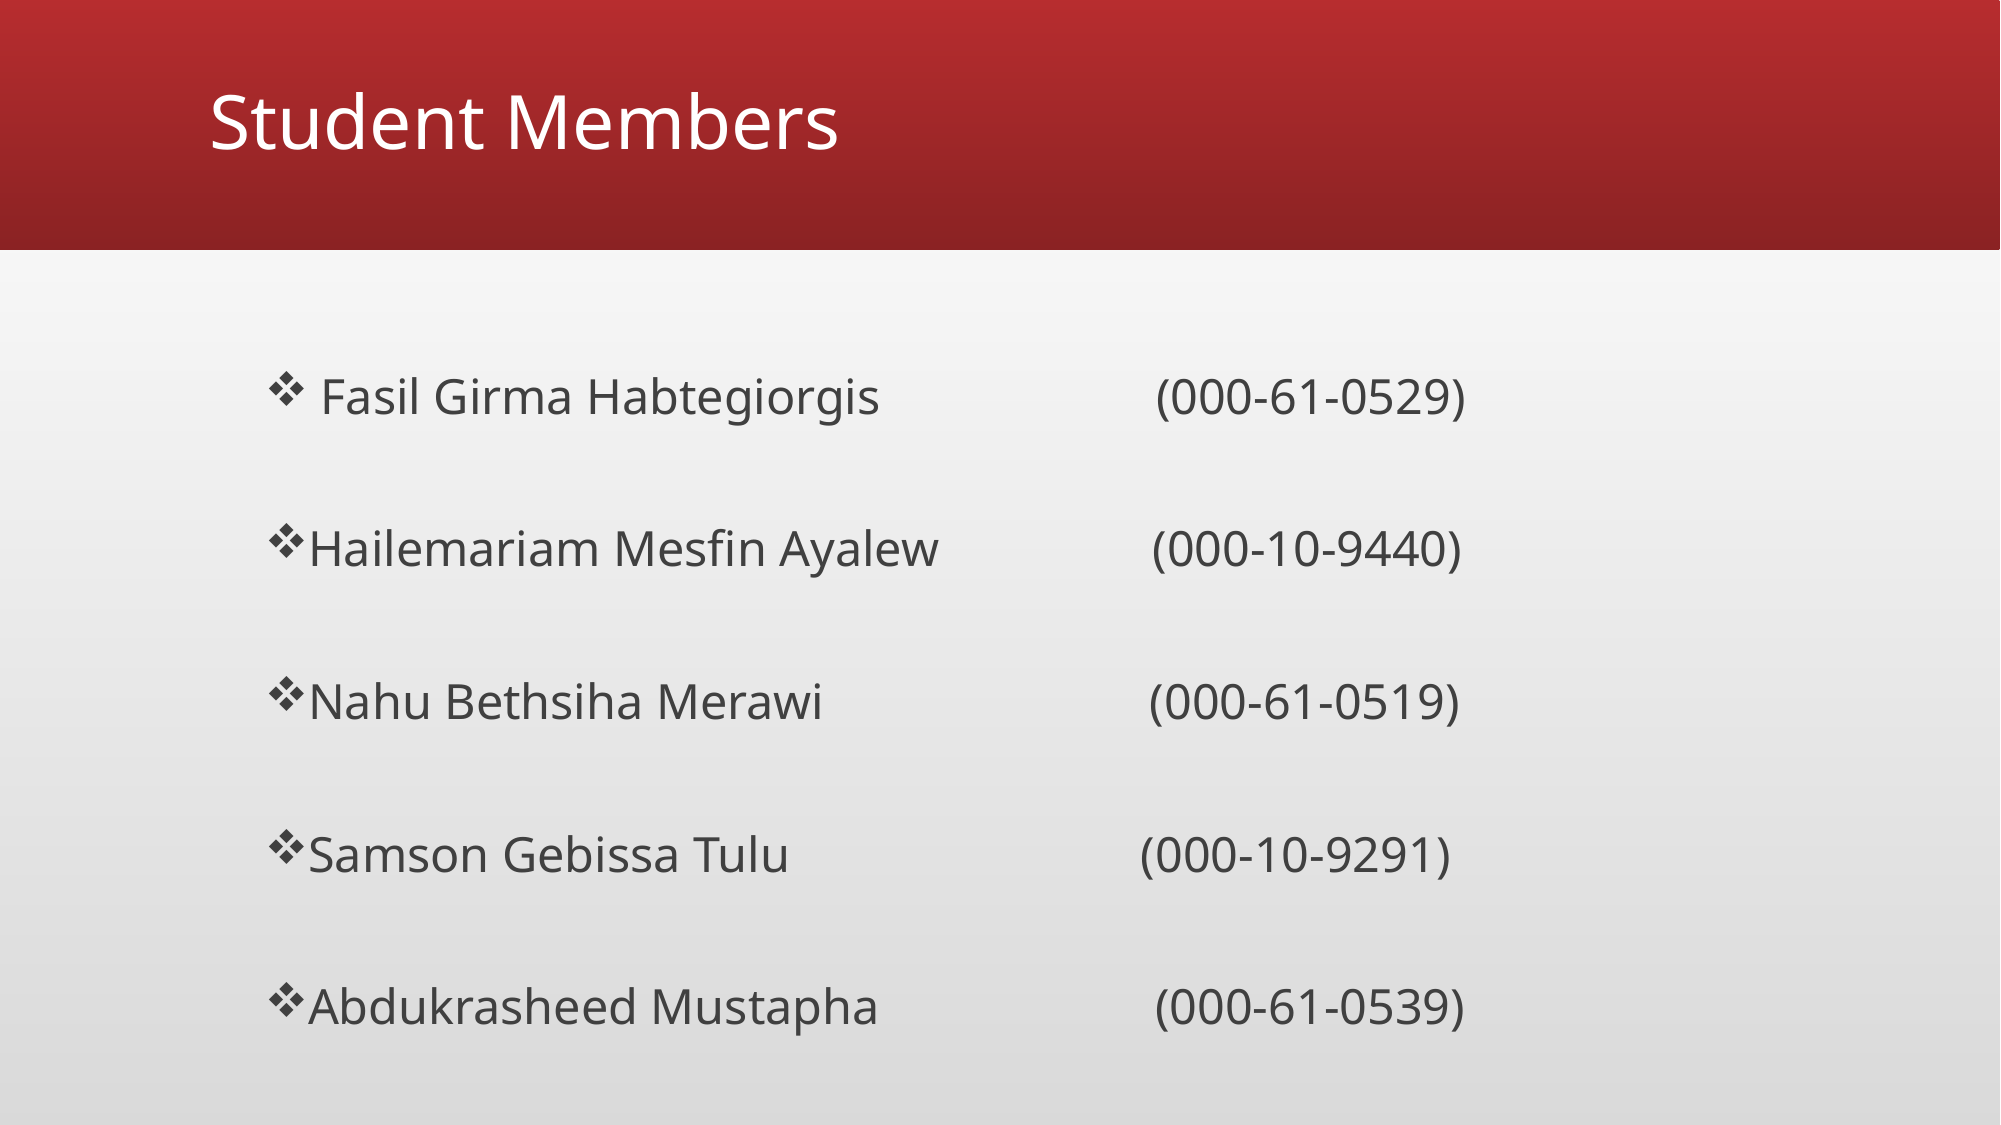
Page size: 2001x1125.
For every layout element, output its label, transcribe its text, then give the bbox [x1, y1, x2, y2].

list Fasil Girma Habtegiorgis (000-61-0529) Hailemariam Mesfin Ayalew (000-10-9440) Nahu Bethsiha Merawi (000-61-0519) Samson Gebissa Tulu (000-10-9291) Abdukrasheed Mustapha (000-61-0539) [249, 299, 1750, 1050]
title Student Members [174, 16, 1825, 234]
